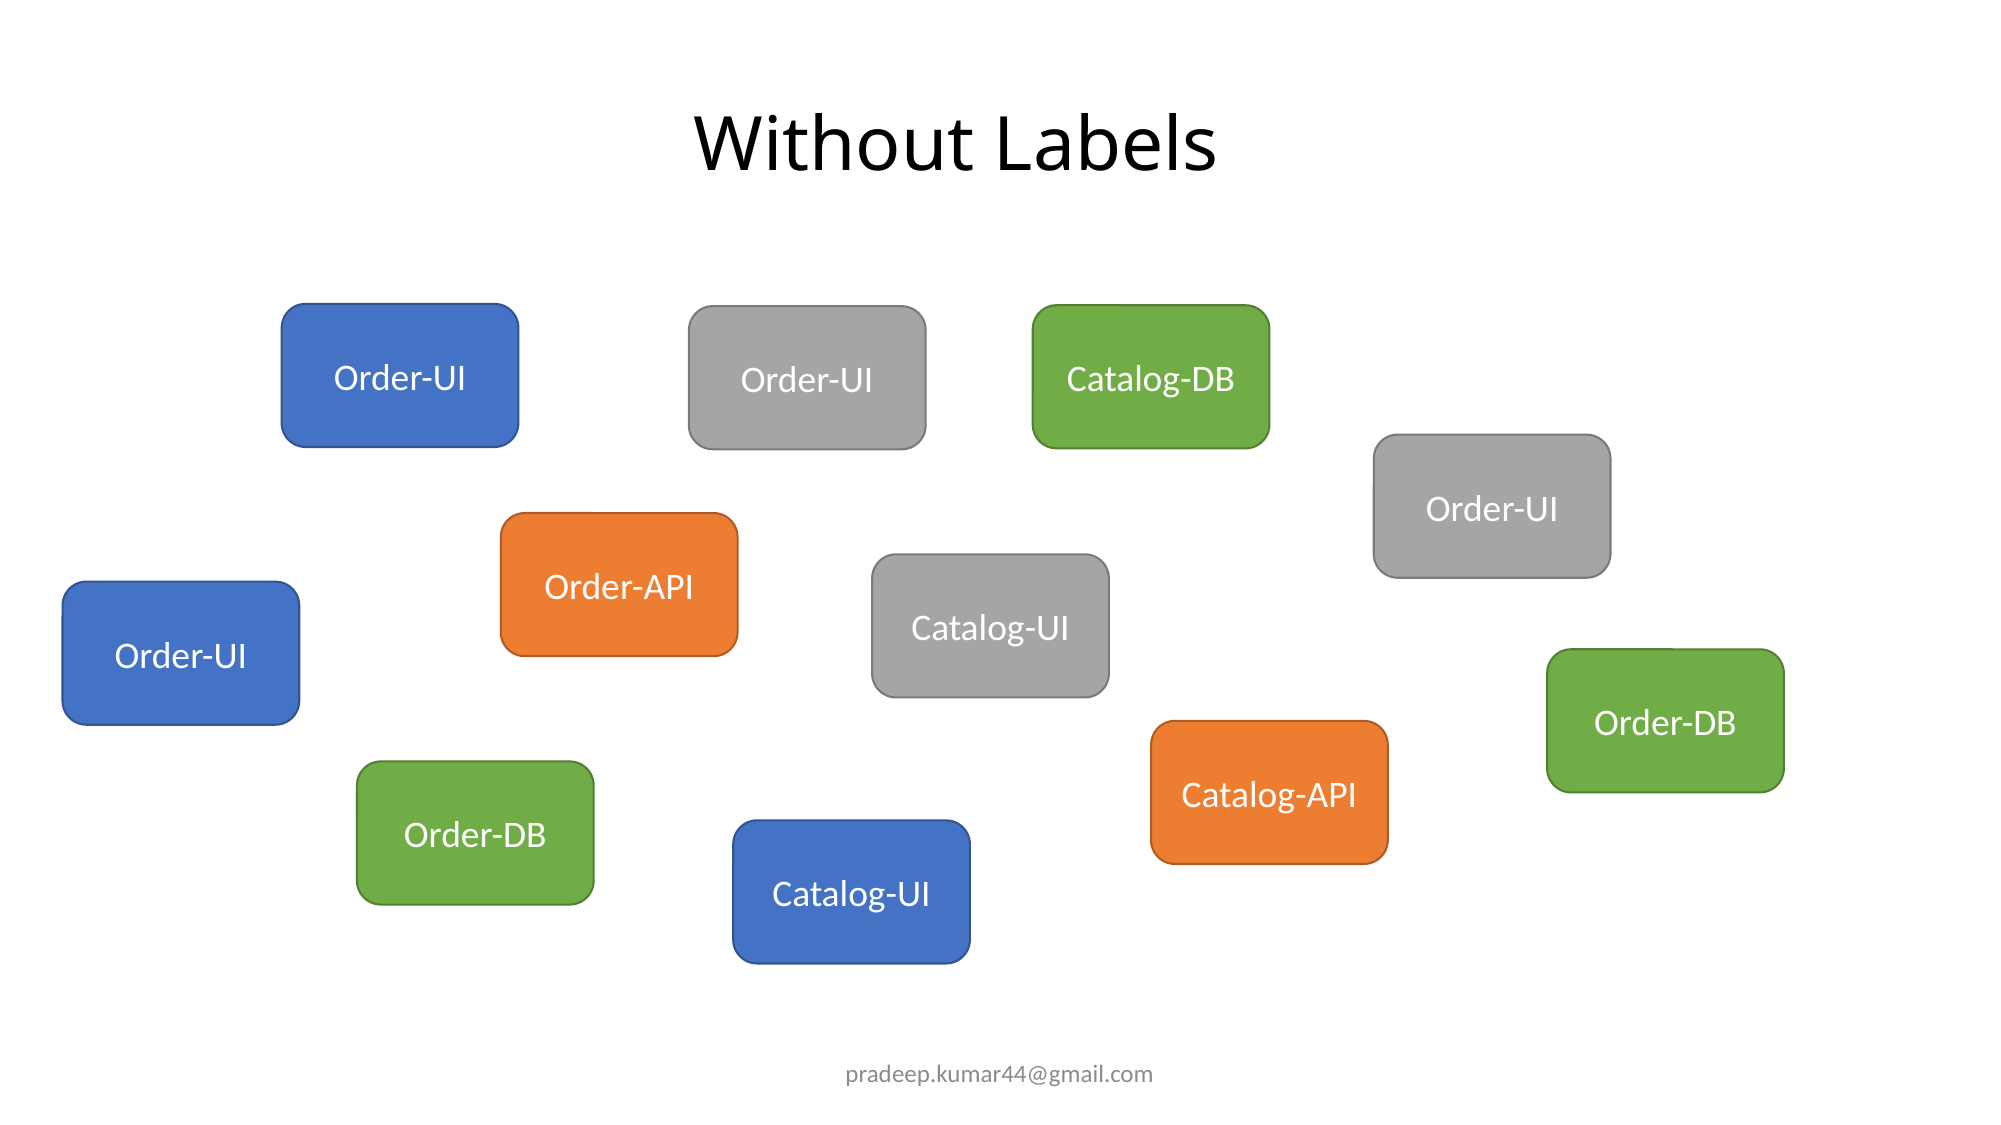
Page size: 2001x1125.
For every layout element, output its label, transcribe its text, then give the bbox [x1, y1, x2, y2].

text_box Order-UI [61, 580, 301, 726]
text_box Catalog-UI [732, 819, 971, 965]
text_box Catalog-API [1150, 719, 1389, 866]
footer pradeep.kumar44@gmail.com [662, 1042, 1338, 1103]
text_box Order-DB [355, 760, 595, 906]
text_box Order-API [499, 511, 739, 658]
text_box Order-UI [1372, 433, 1612, 579]
title Without Labels [93, 21, 1819, 194]
text_box Order-UI [280, 302, 520, 449]
text_box Order-UI [687, 305, 927, 451]
text_box Catalog-DB [1031, 304, 1271, 450]
text_box Catalog-UI [871, 553, 1110, 699]
text_box Order-DB [1546, 648, 1785, 794]
